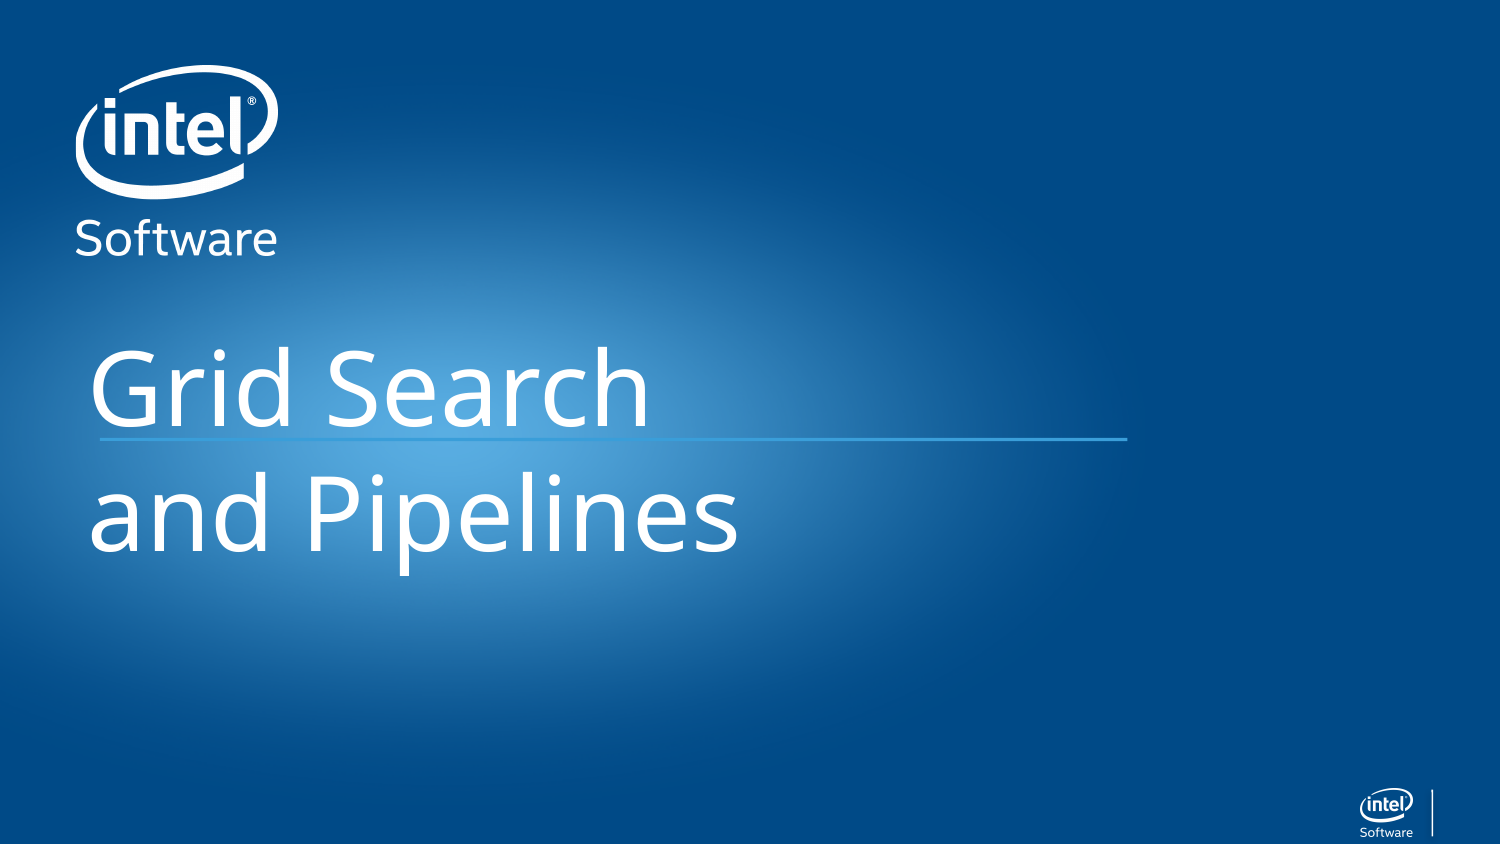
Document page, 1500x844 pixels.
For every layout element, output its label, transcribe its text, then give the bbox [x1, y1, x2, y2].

picture [0, 0, 1500, 844]
text_box Grid Search and Pipelines [72, 406, 1420, 588]
